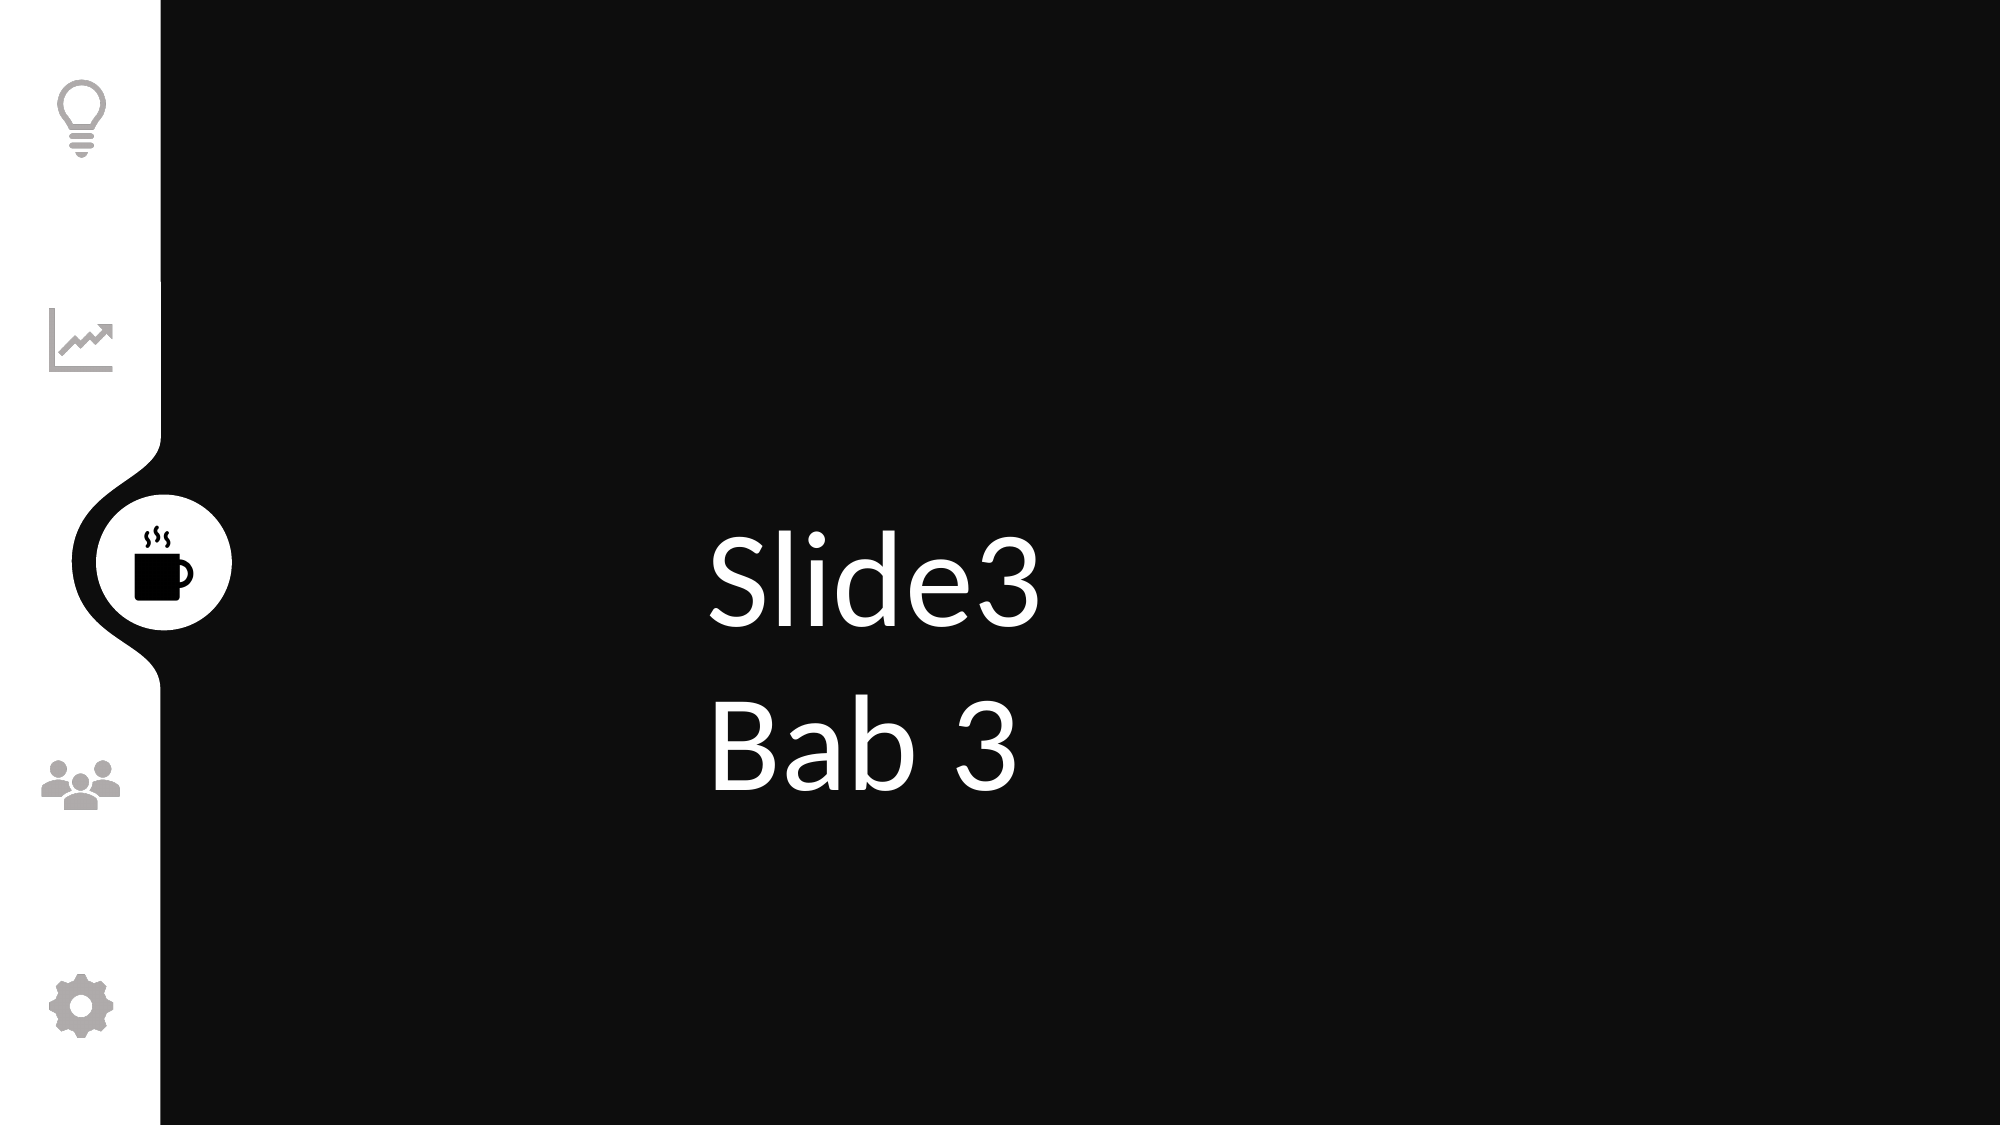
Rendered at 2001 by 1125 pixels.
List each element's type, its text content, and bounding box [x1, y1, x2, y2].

picture [36, 295, 125, 385]
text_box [95, 494, 232, 631]
picture [37, 74, 126, 164]
picture [36, 961, 126, 1051]
picture [36, 740, 125, 830]
text_box Slide3 Bab 3 [691, 481, 1265, 991]
picture [35, 510, 125, 599]
text_box [0, 0, 162, 1125]
